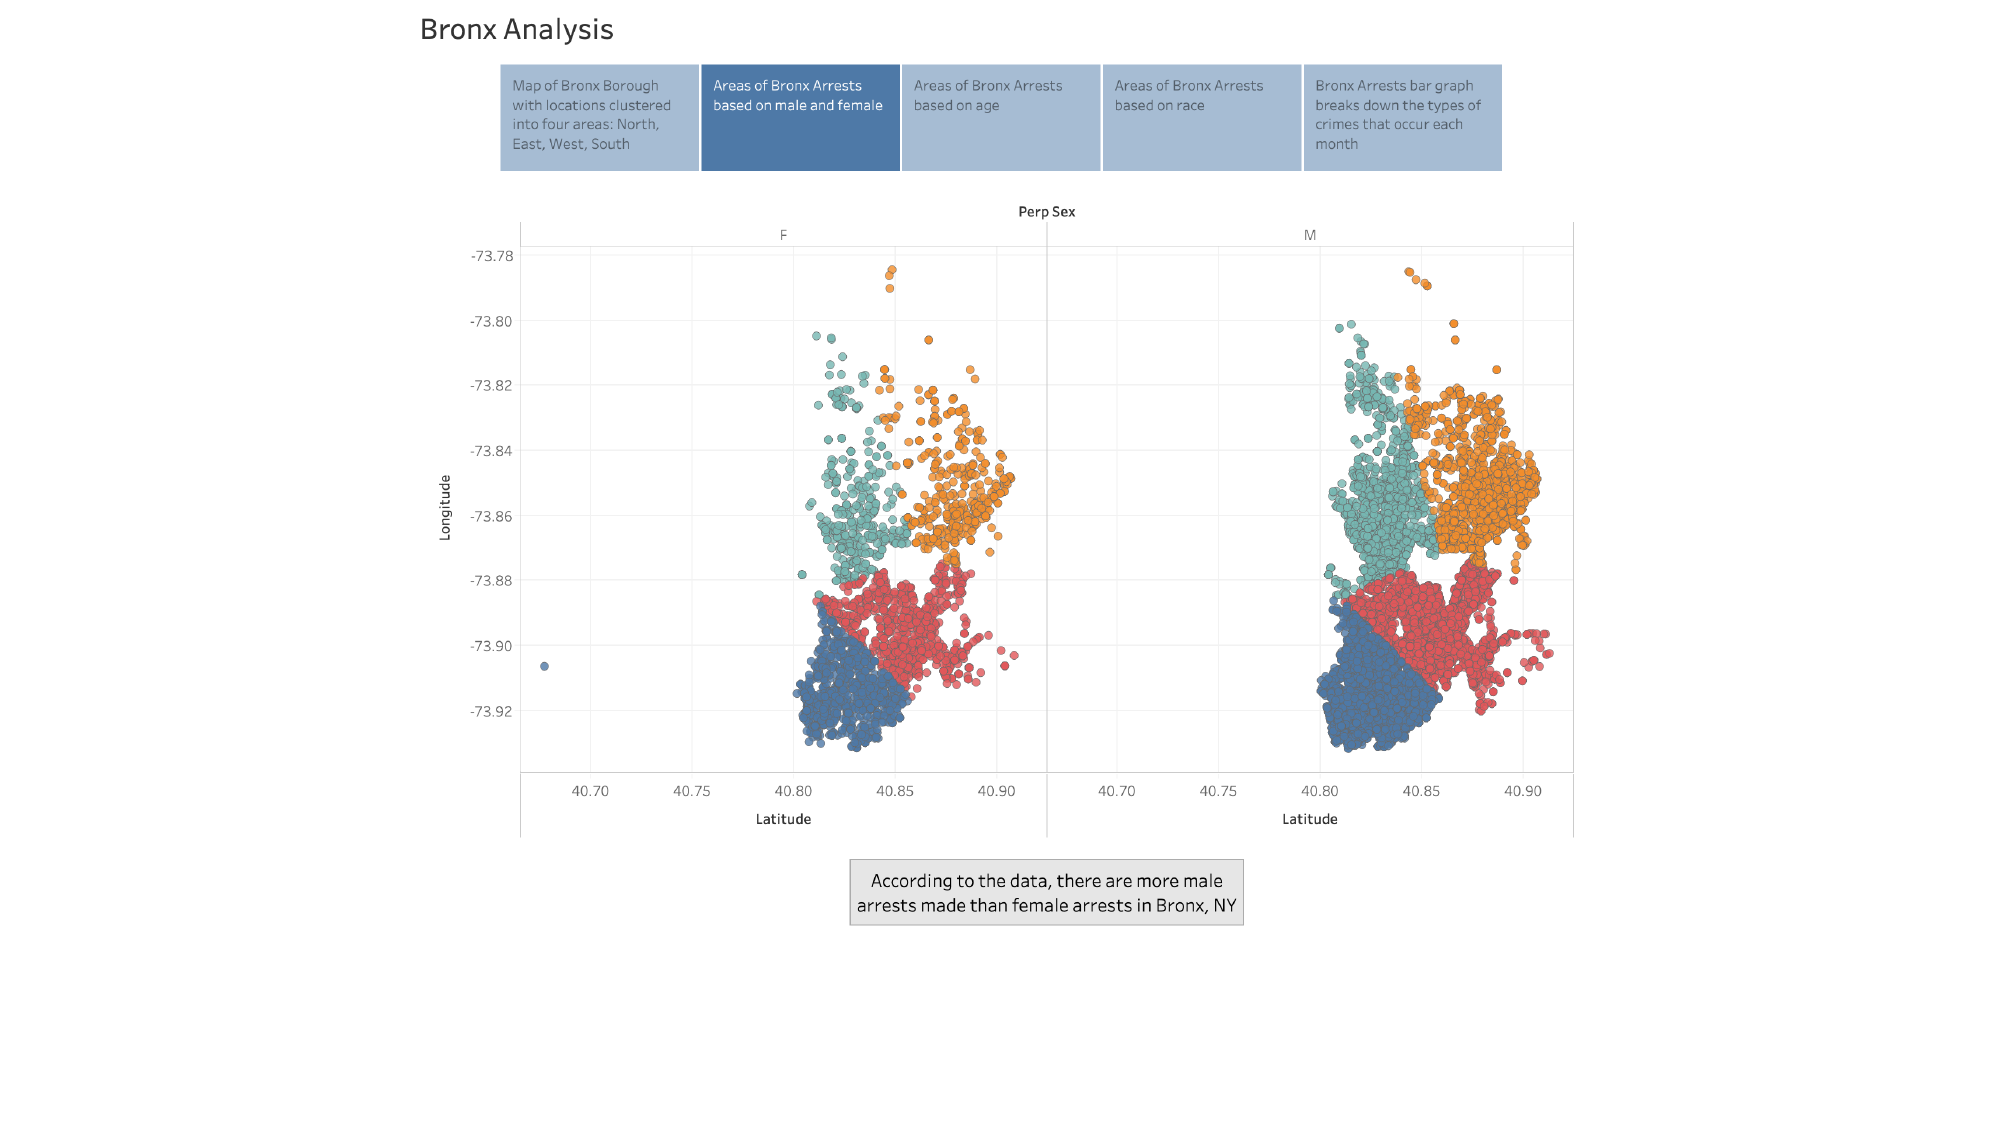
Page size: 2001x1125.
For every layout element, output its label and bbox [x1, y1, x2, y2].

picture [407, 0, 1593, 1125]
